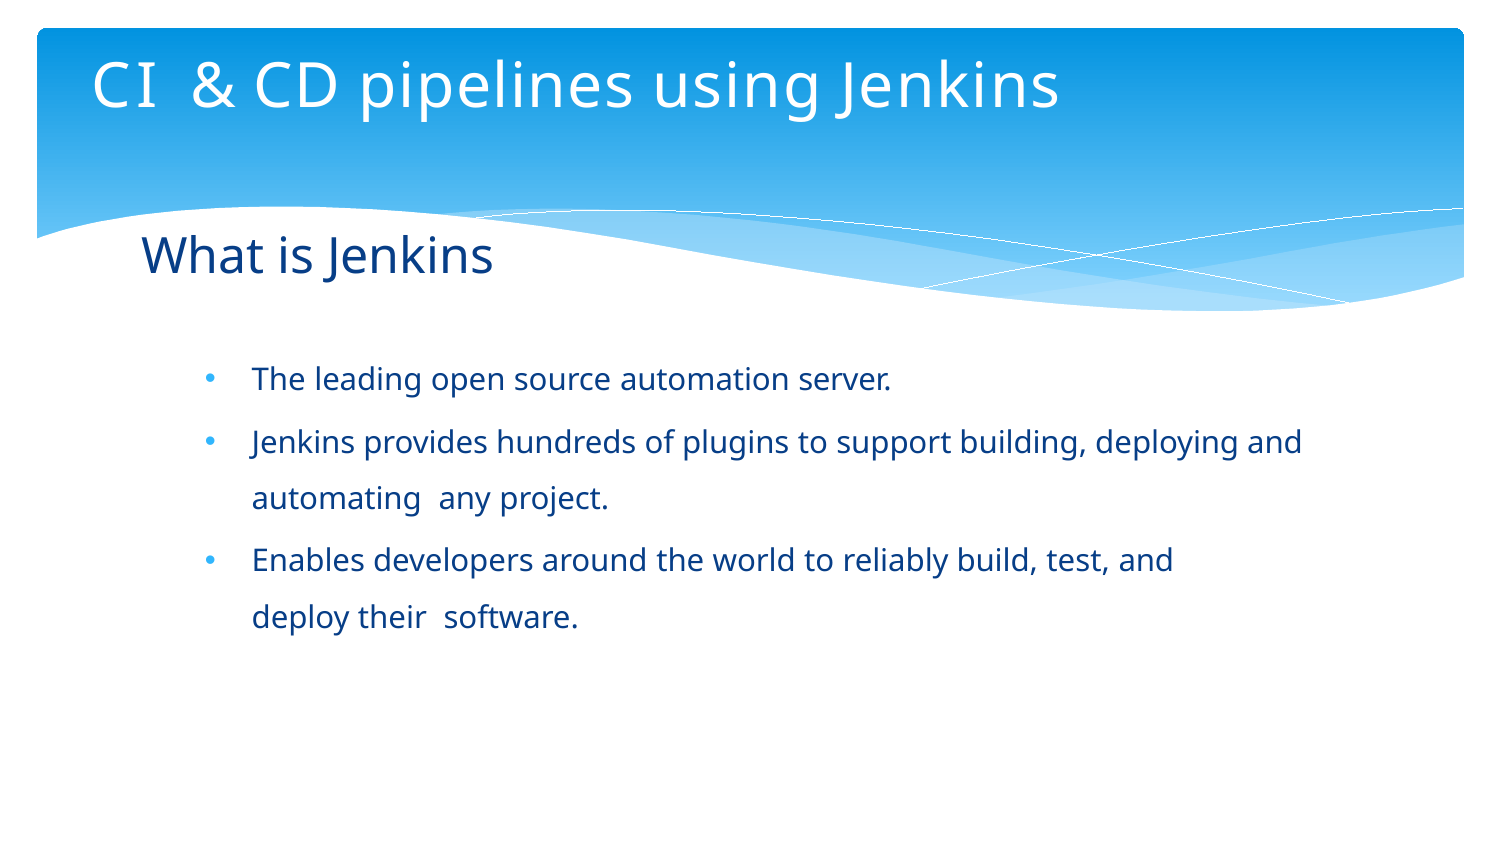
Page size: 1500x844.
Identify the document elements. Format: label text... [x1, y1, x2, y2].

list What is Jenkins The leading open source automation server. Jenkins provides hundreds of plugins to support building, deploying and automating any project. Enables developers around the world to reliably build, test, and deploy their software. [137, 221, 1372, 699]
title CI & CD pipelines using Jenkins [72, 9, 1078, 153]
